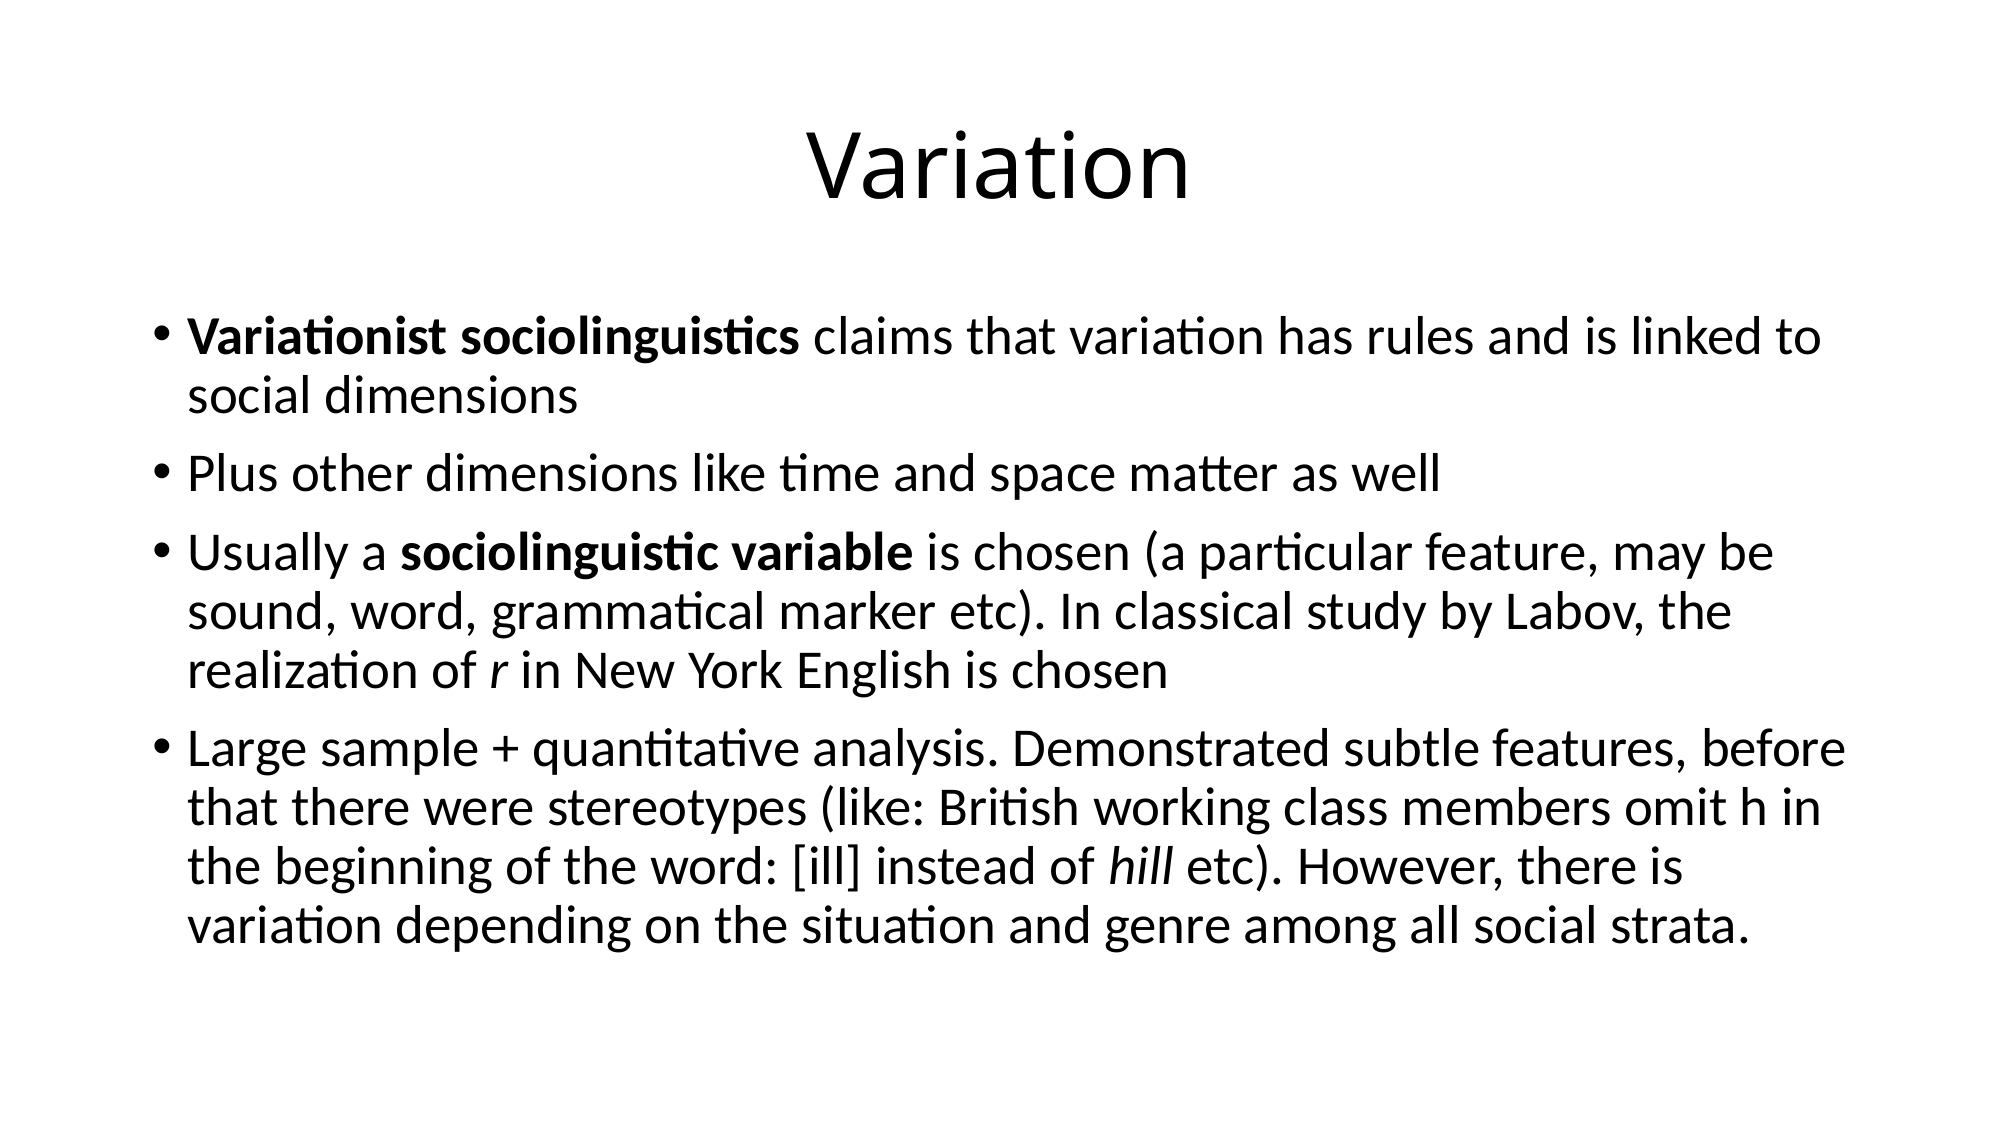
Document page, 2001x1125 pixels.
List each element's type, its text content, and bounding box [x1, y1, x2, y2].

title Variation [137, 59, 1863, 278]
list Variationist sociolinguistics claims that variation has rules and is linked to social dimensions Plus other dimensions like time and space matter as well Usually a sociolinguistic variable is chosen (a particular feature, may be sound, word, grammatical marker etc). In classical study by Labov, the realization of r in New York English is chosen Large sample + quantitative analysis. Demonstrated subtle features, before that there were stereotypes (like: British working class members omit h in the beginning of the word: [ill] instead of hill etc). However, there is variation depending on the situation and genre among all social strata. [137, 299, 1863, 1014]
